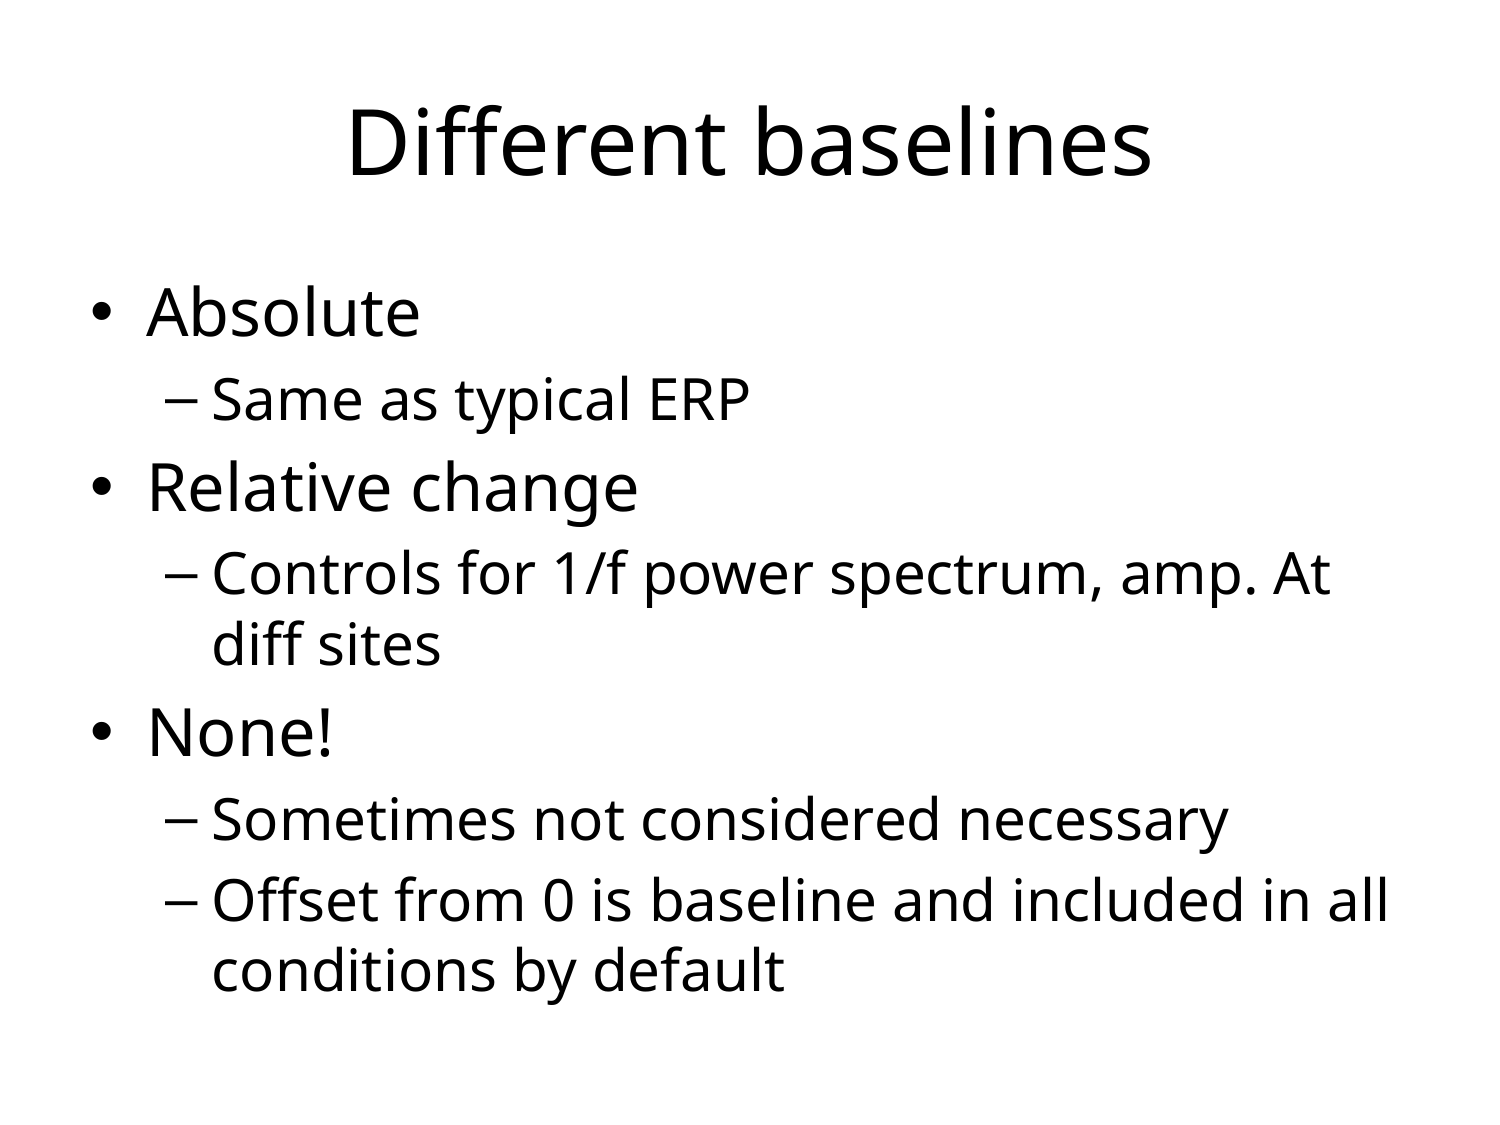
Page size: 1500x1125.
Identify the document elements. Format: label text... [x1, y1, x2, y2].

title Different baselines [75, 45, 1425, 233]
list Absolute Same as typical ERP Relative change Controls for 1/f power spectrum, amp. At diff sites None! Sometimes not considered necessary Offset from 0 is baseline and included in all conditions by default [75, 262, 1425, 1005]
